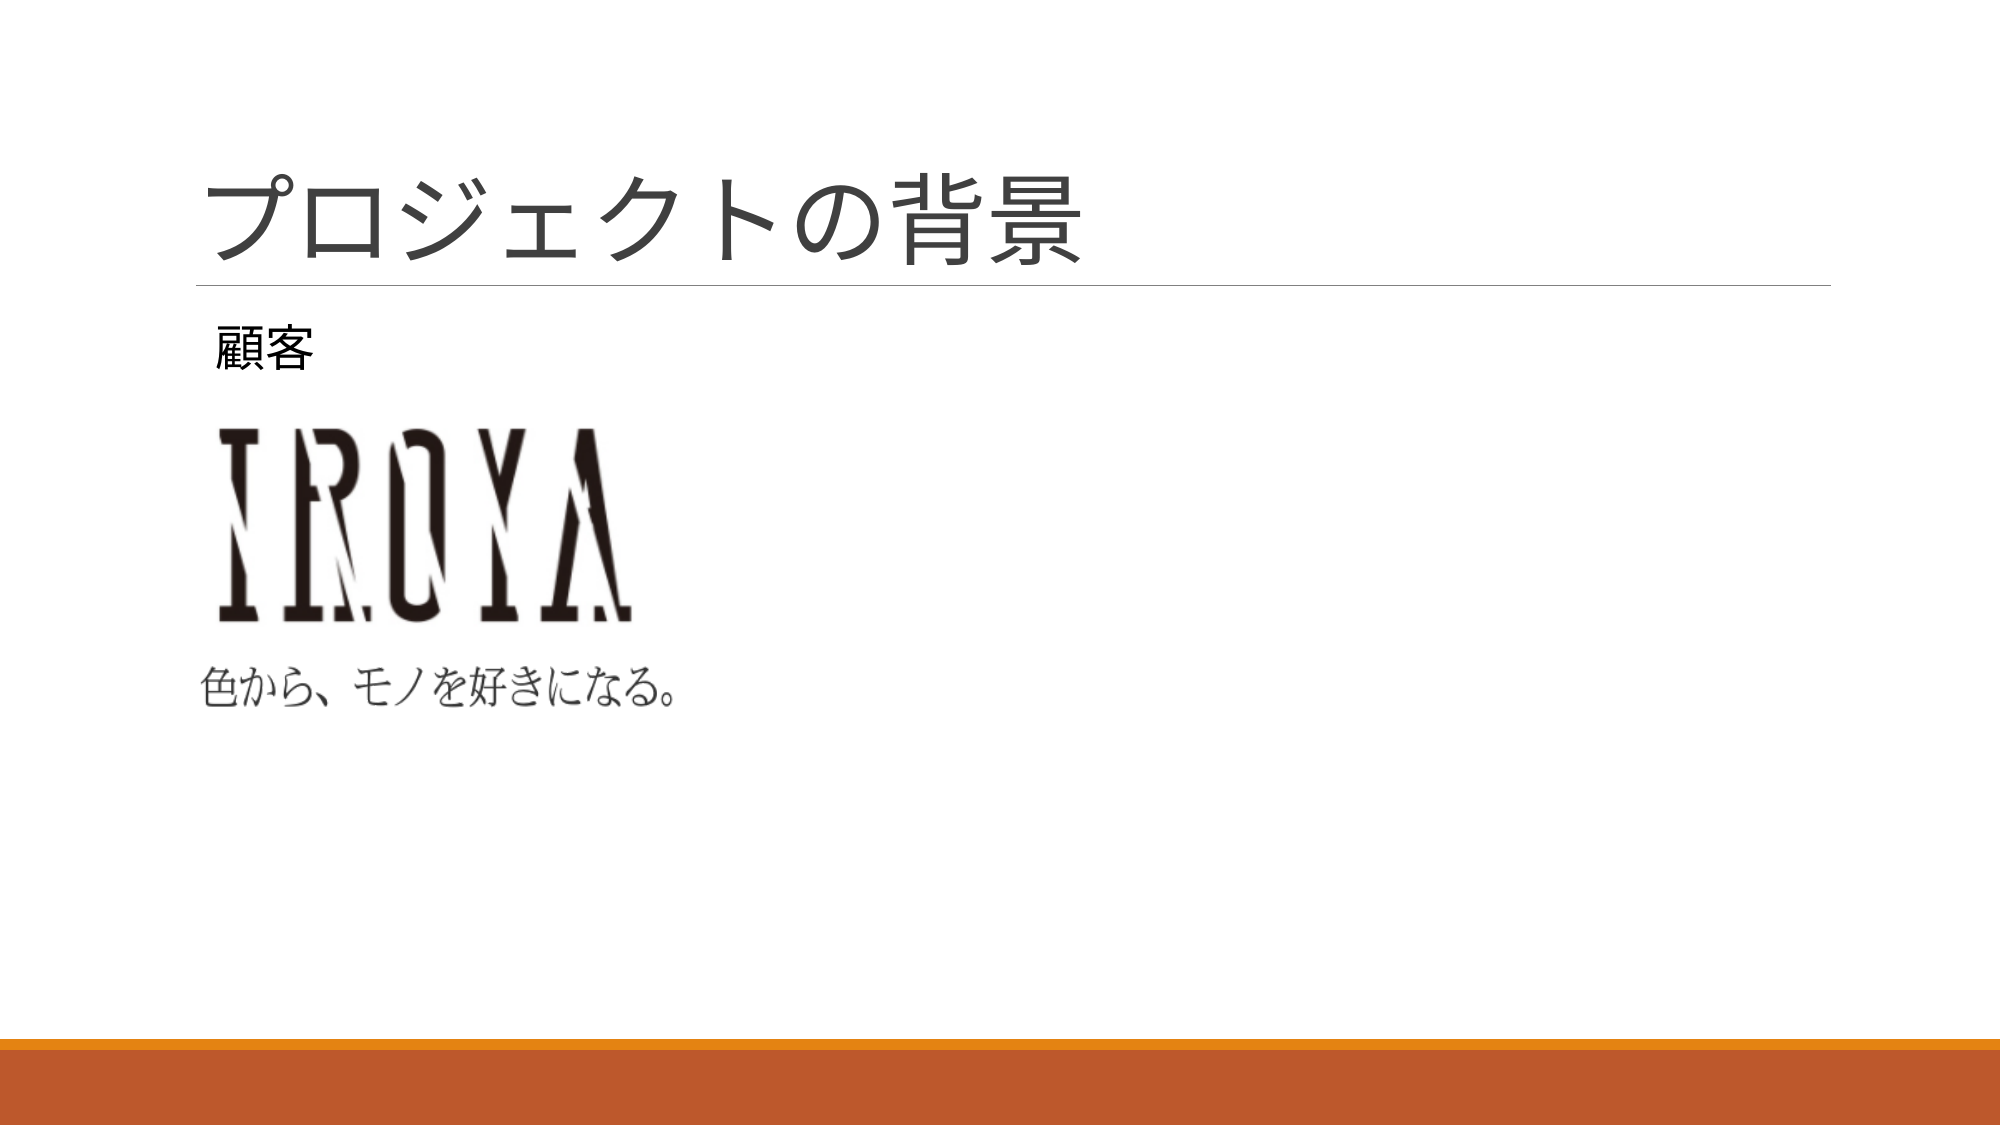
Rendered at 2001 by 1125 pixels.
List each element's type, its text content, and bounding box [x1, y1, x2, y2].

picture [199, 407, 676, 708]
text_box 顧客 [200, 308, 335, 385]
title プロジェクトの背景 [180, 47, 1830, 285]
